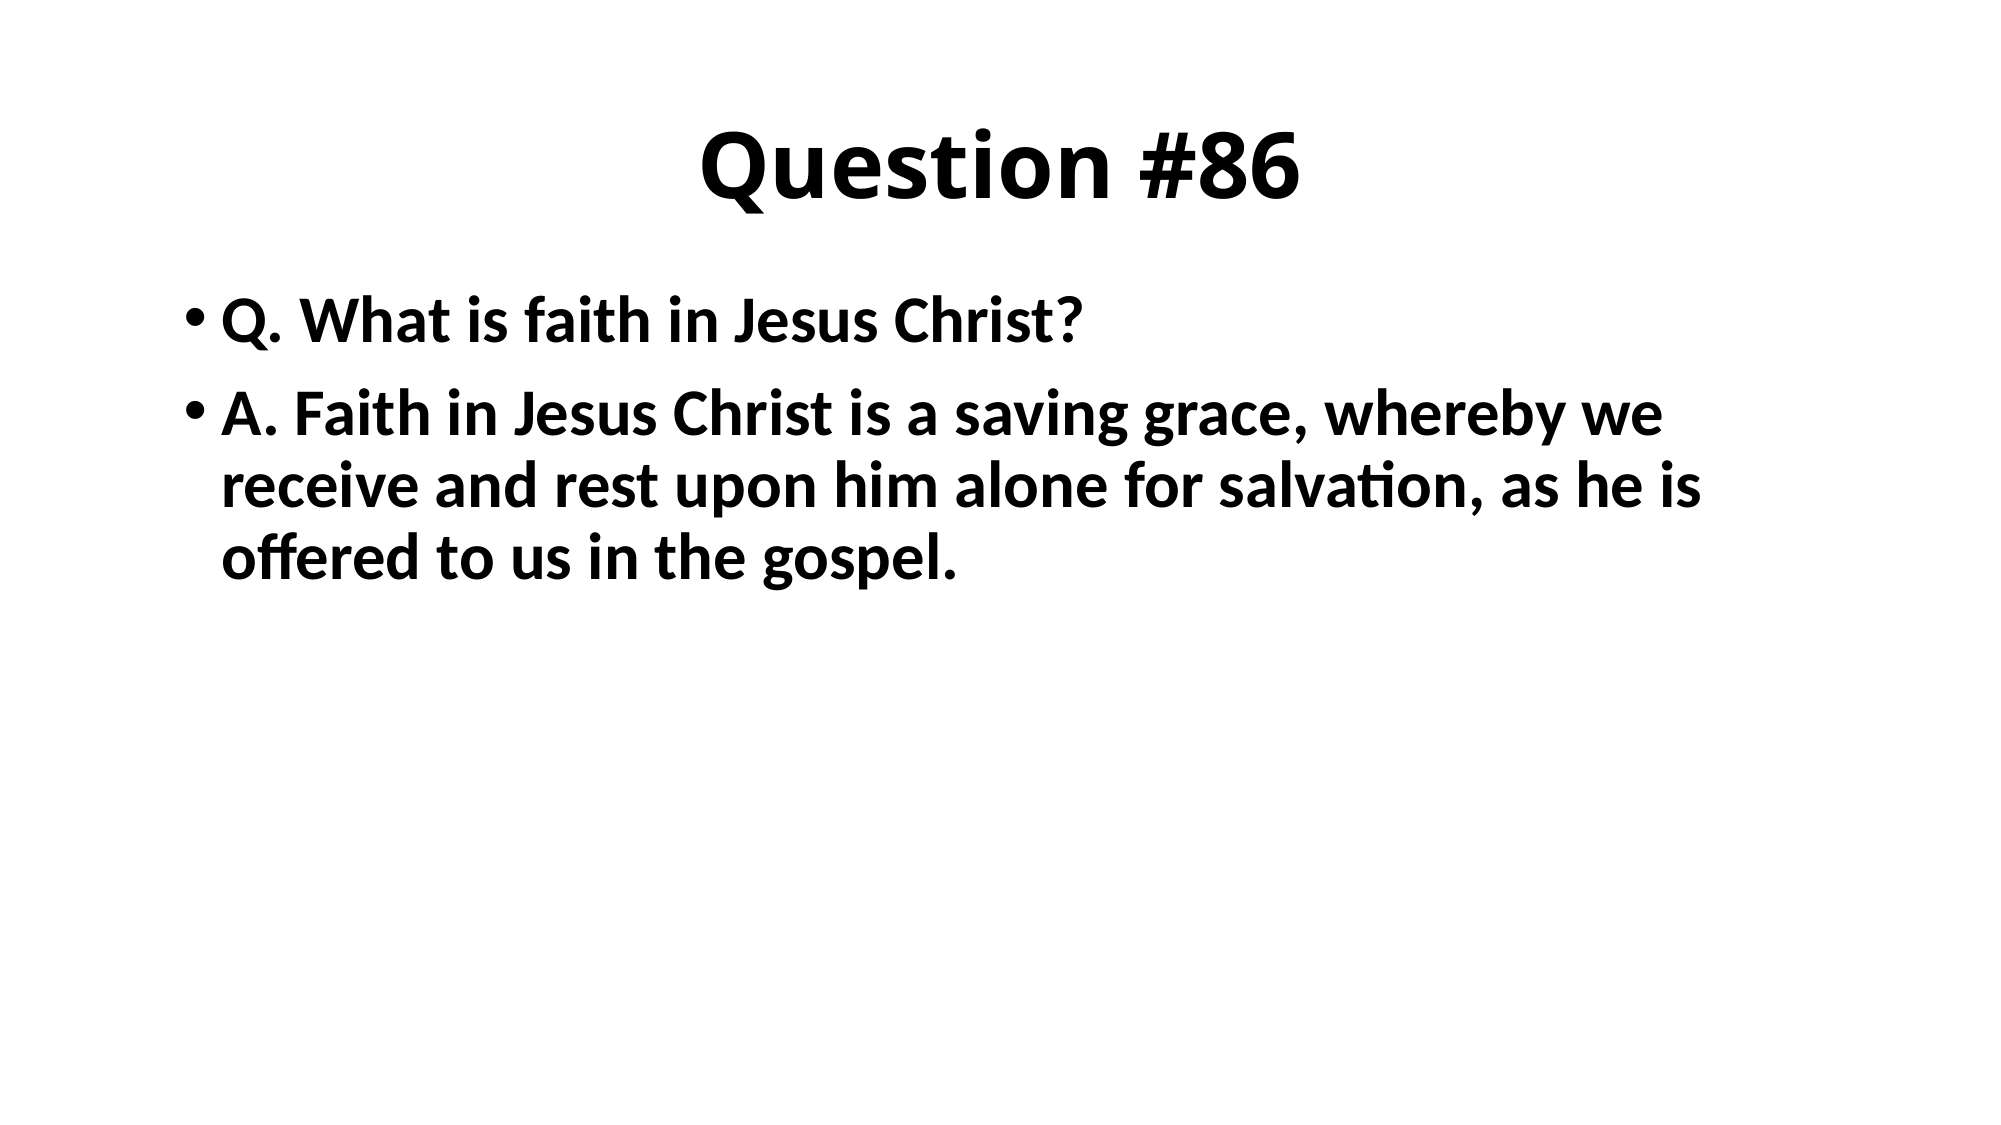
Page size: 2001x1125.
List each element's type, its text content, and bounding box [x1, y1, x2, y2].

list Q. What is faith in Jesus Christ? A. Faith in Jesus Christ is a saving grace, whereby we receive and rest upon him alone for salvation, as he is offered to us in the gospel. [168, 277, 1824, 1014]
title Question #86 [137, 59, 1863, 278]
